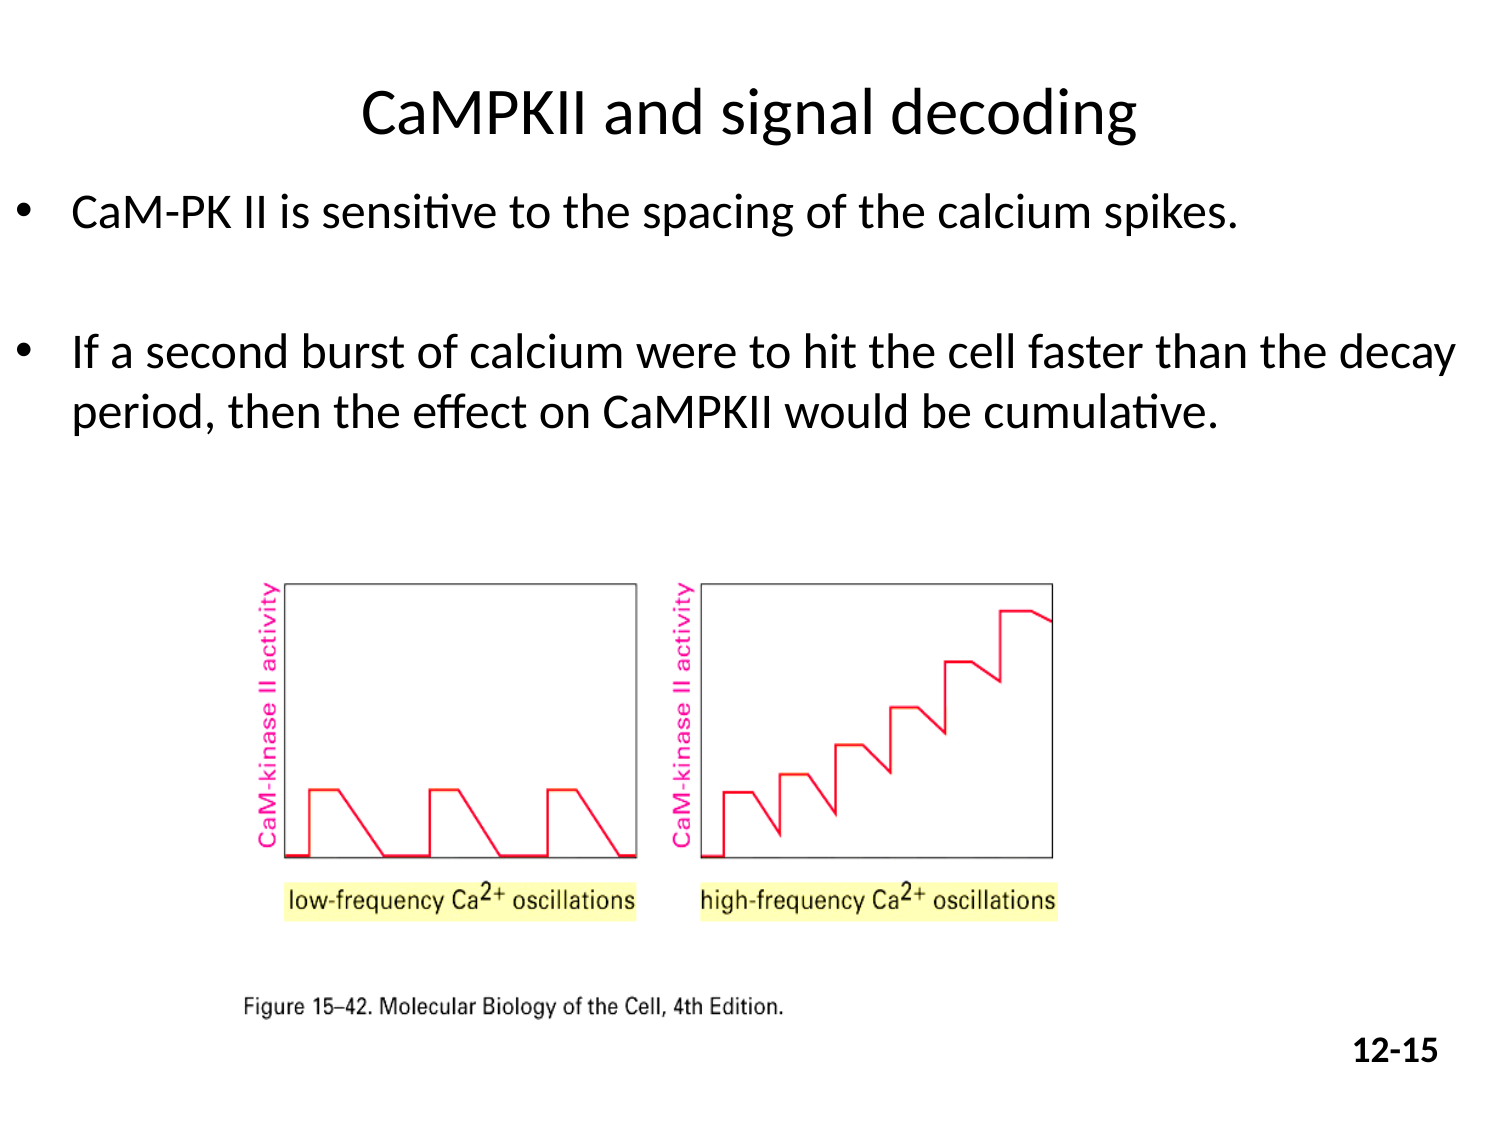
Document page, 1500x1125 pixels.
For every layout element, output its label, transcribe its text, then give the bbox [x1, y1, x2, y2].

list CaM-PK II is sensitive to the spacing of the calcium spikes. If a second burst of calcium were to hit the cell faster than the decay period, then the effect on CaMPKII would be cumulative. [0, 171, 1500, 1125]
title CaMPKII and signal decoding [75, 45, 1425, 171]
text_box 12-15 [1336, 1017, 1455, 1078]
picture [244, 582, 1058, 1021]
